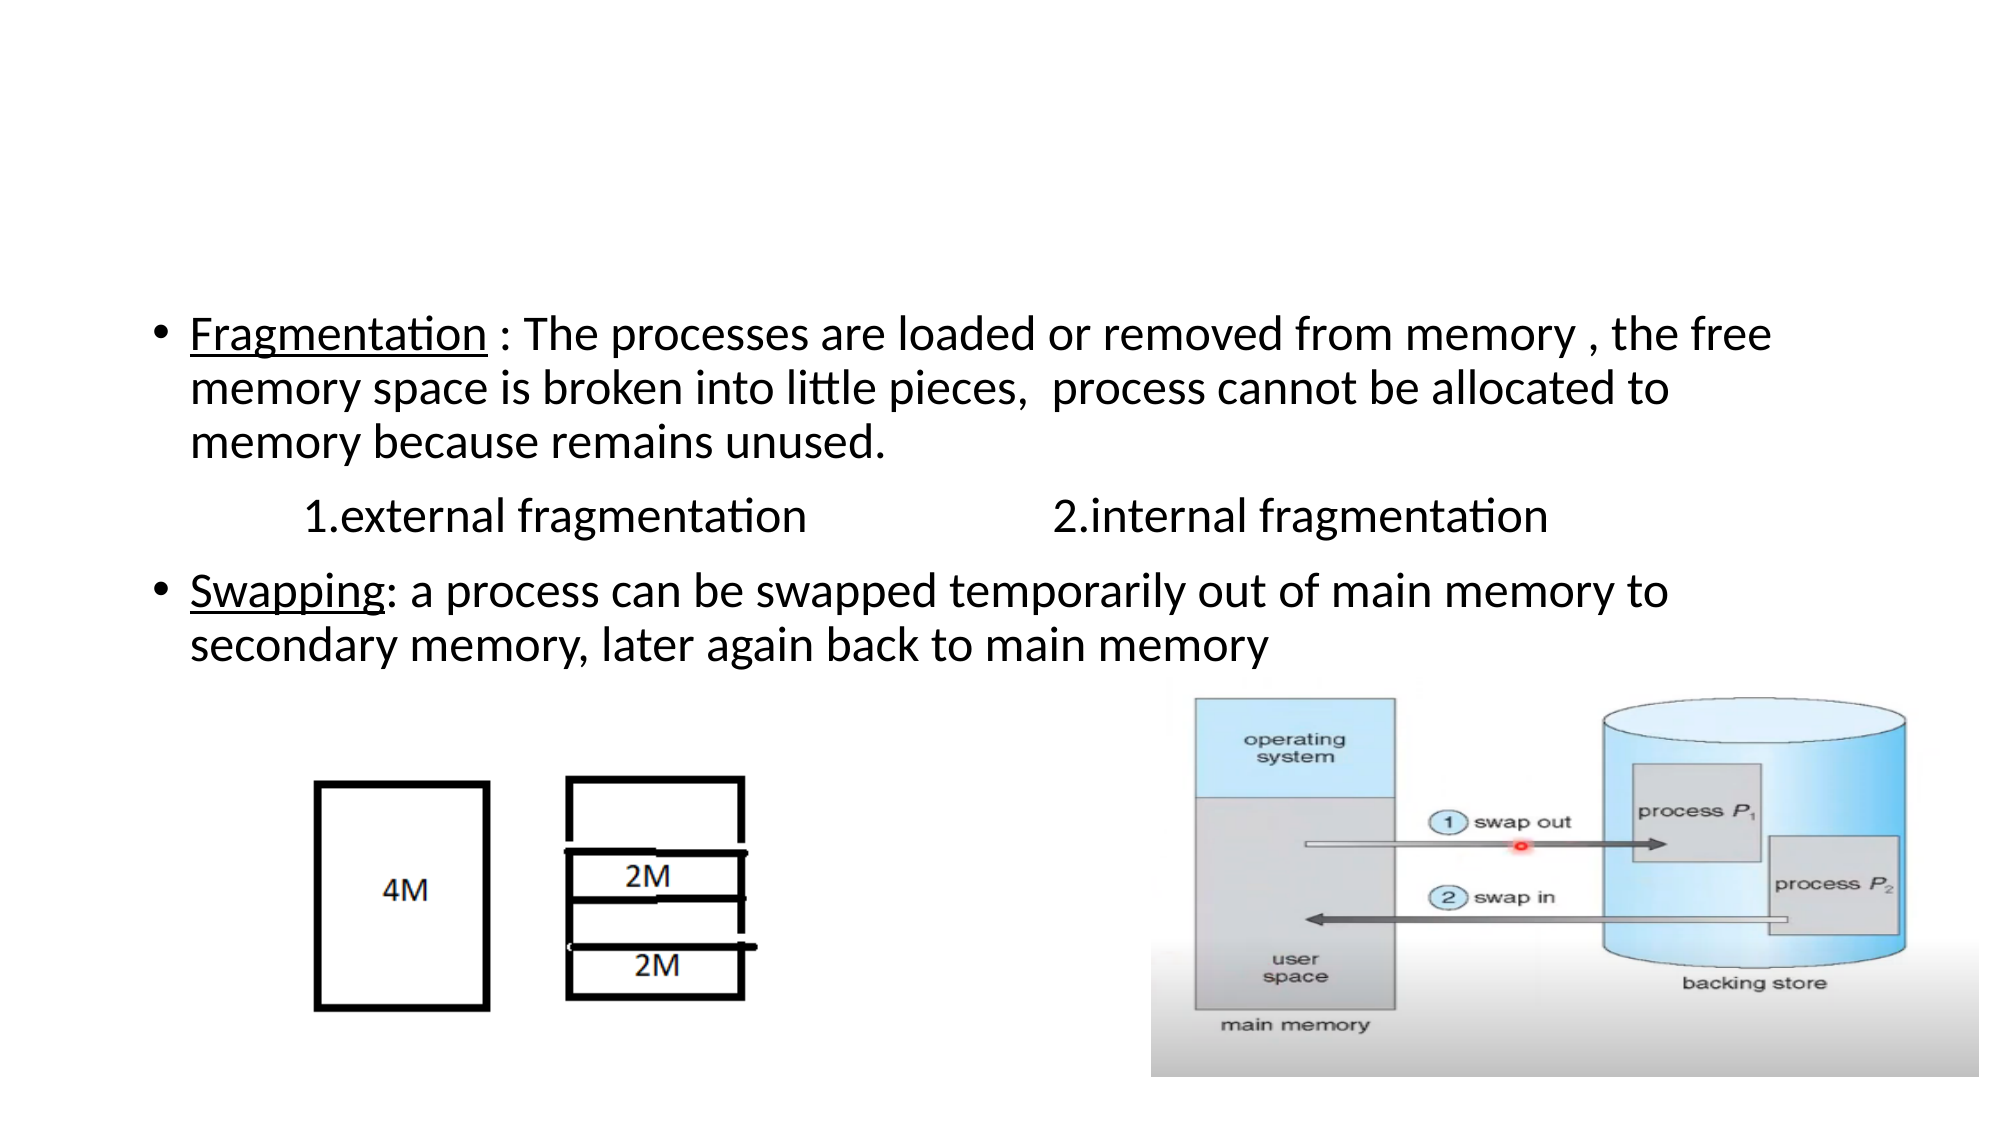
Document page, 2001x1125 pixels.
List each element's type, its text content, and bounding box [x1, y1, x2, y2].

picture [1151, 677, 1979, 1077]
picture [274, 737, 797, 1045]
list Fragmentation : The processes are loaded or removed from memory , the free memory space is broken into little pieces, process cannot be allocated to memory because remains unused. 1.external fragmentation 2.internal fragmentation Swapping: a process can be swapped temporarily out of main memory to secondary memory, later again back to main memory [137, 299, 1863, 1014]
